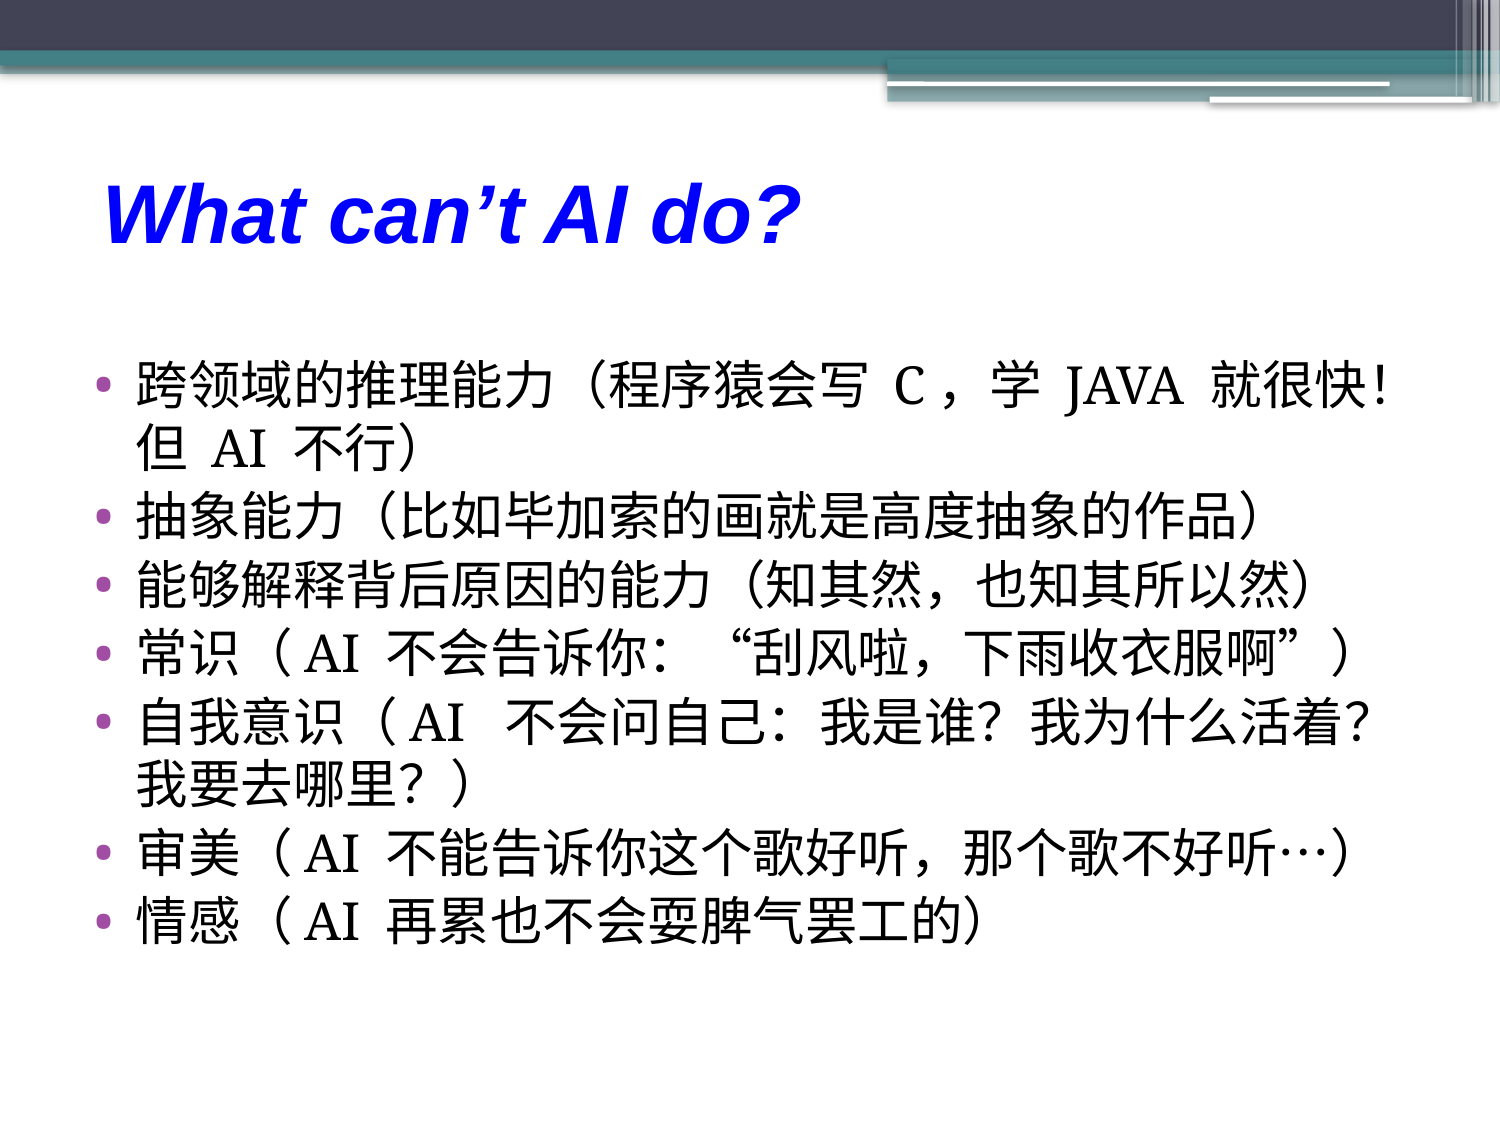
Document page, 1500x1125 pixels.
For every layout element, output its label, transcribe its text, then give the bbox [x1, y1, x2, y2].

list 跨领域的推理能力（程序猿会写 C，学 JAVA 就很快！但 AI 不行） 抽象能力（比如毕加索的画就是高度抽象的作品） 能够解释背后原因的能力（知其然，也知其所以然） 常识（AI 不会告诉你：“刮风啦，下雨收衣服啊”） 自我意识（AI 不会问自己：我是谁？我为什么活着？我要去哪里？） 审美（AI 不能告诉你这个歌好听，那个歌不好听…） 情感（AI 再累也不会耍脾气罢工的） [62, 344, 1438, 1088]
title What can’t AI do? [87, 75, 1500, 345]
